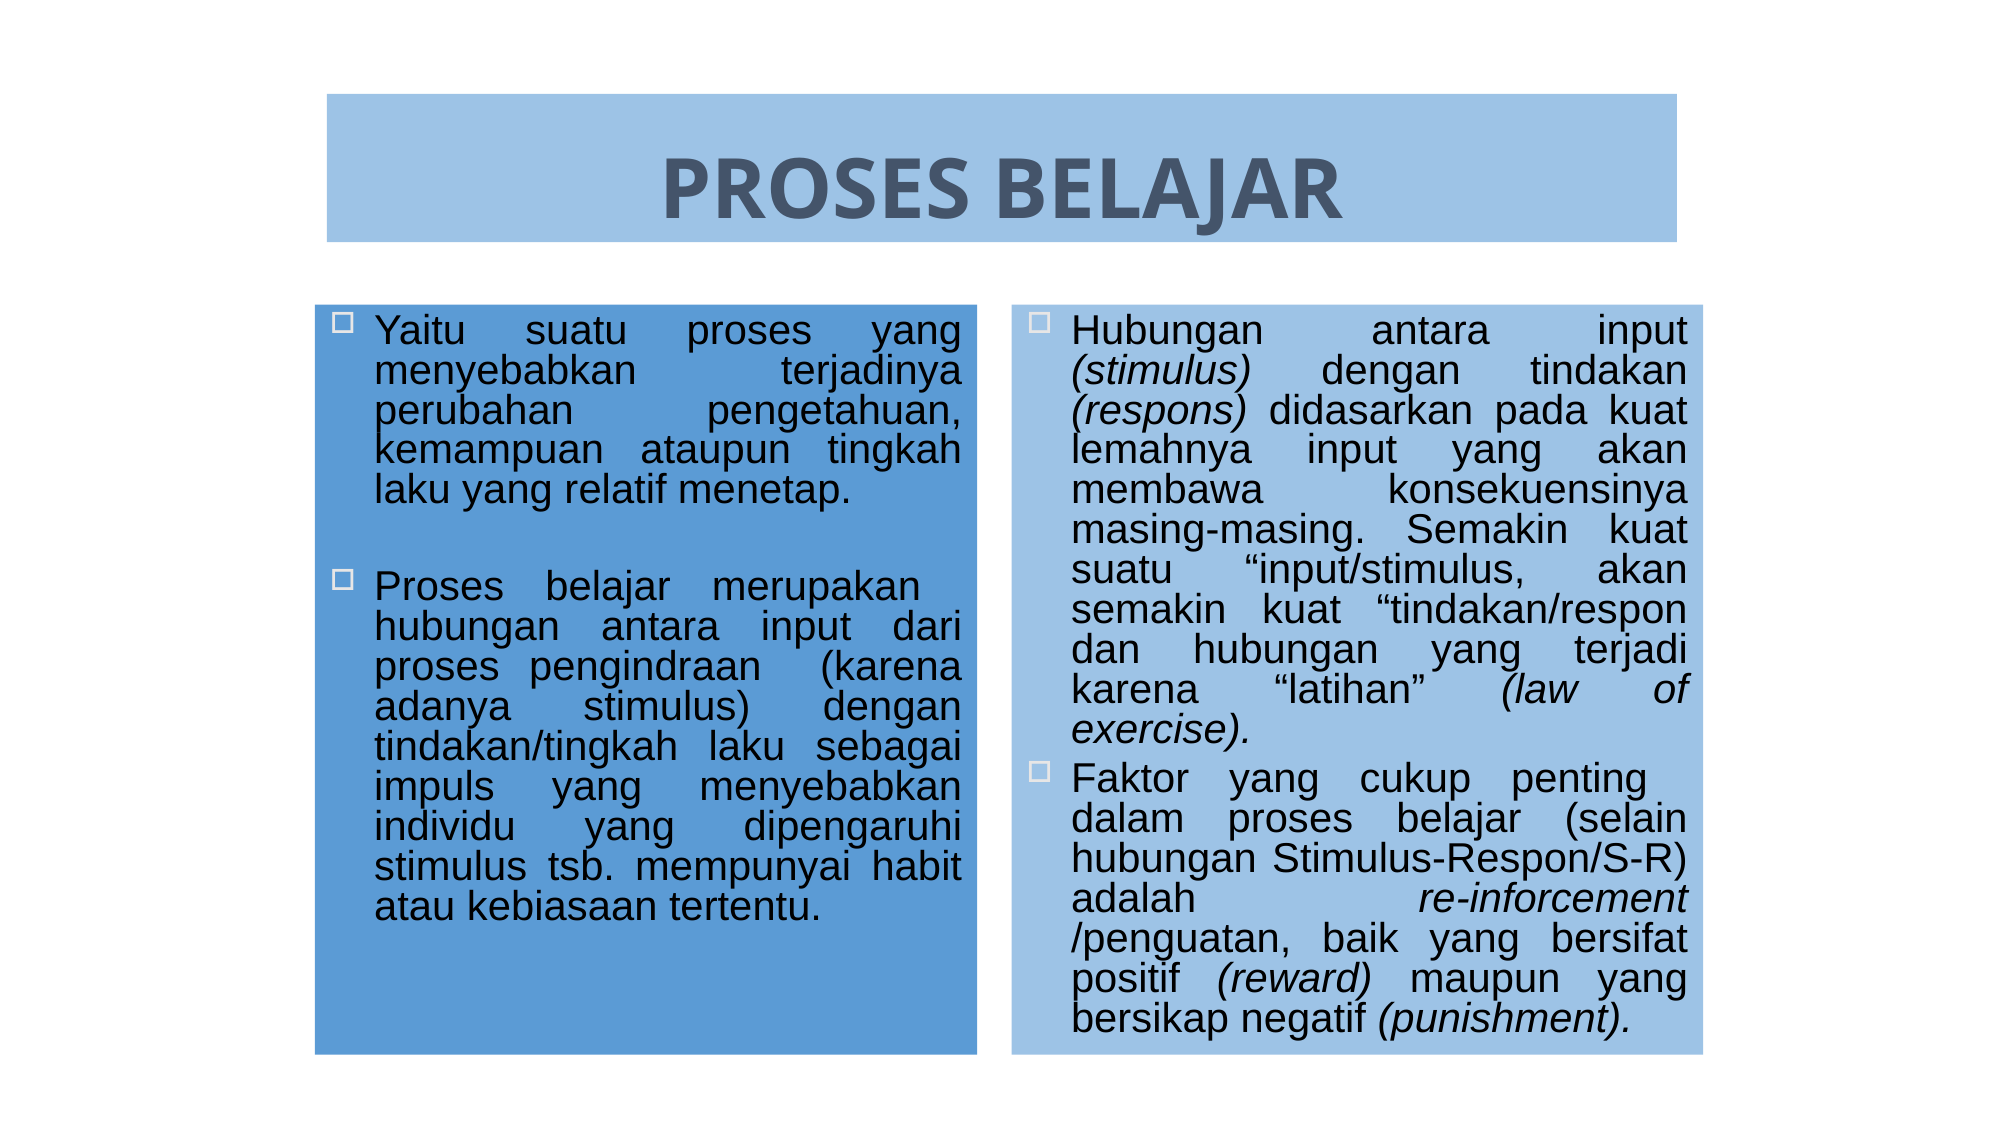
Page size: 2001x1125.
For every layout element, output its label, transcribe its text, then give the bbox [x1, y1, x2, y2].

list Hubungan antara input (stimulus) dengan tindakan (respons) didasarkan pada kuat lemahnya input yang akan membawa konsekuensinya masing-masing. Semakin kuat suatu “input/stimulus, akan semakin kuat “tindakan/respon dan hubungan yang terjadi karena “latihan” (law of exercise). Faktor yang cukup penting dalam proses belajar (selain hubungan Stimulus-Respon/S-R) adalah re-inforcement /penguatan, baik yang bersifat positif (reward) maupun yang bersikap negatif (punishment). [1011, 304, 1704, 1055]
list Yaitu suatu proses yang menyebabkan terjadinya perubahan pengetahuan, kemampuan ataupun tingkah laku yang relatif menetap. Proses belajar merupakan hubungan antara input dari proses pengindraan (karena adanya stimulus) dengan tindakan/tingkah laku sebagai impuls yang menyebabkan individu yang dipengaruhi stimulus tsb. mempunyai habit atau kebiasaan tertentu. [314, 304, 978, 1055]
title PROSES BELAJAR [326, 93, 1677, 243]
